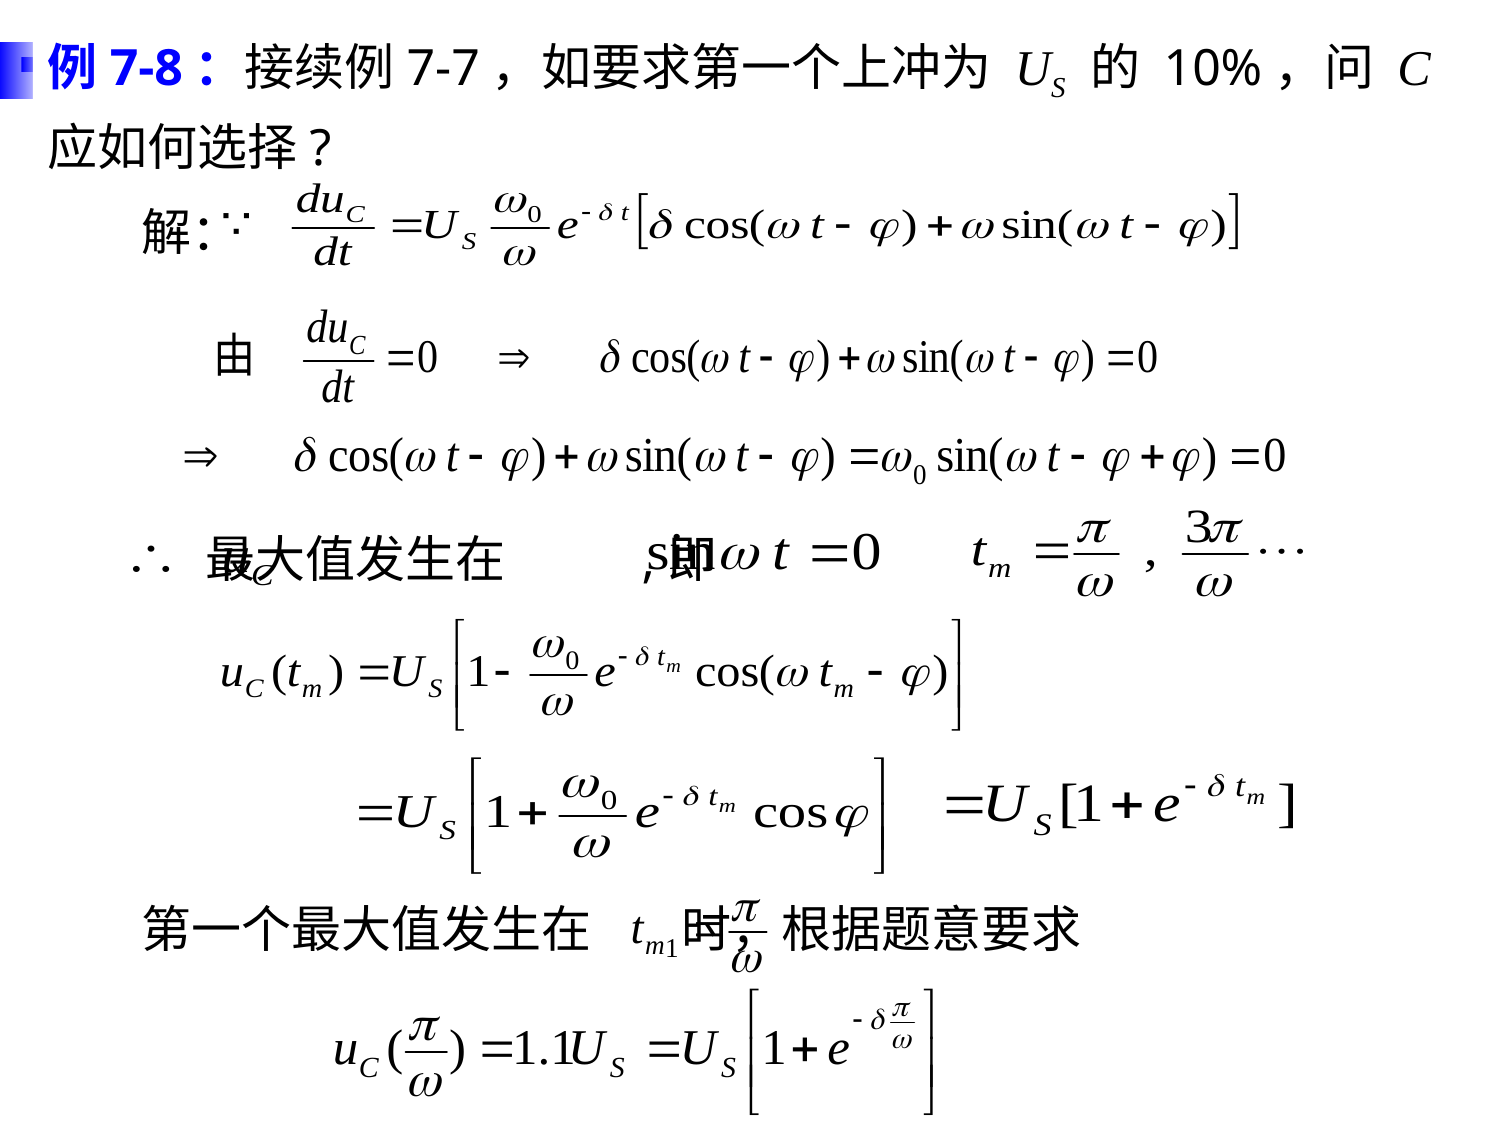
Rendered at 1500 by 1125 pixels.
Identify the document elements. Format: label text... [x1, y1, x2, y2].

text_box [126, 877, 1427, 982]
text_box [189, 748, 908, 877]
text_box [89, 498, 1440, 606]
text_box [126, 173, 1246, 274]
text_box 例7-8：接续例7-7，如要求第一个上冲为 US 的 10%，问 C 应如何选择? [32, 14, 1496, 183]
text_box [176, 423, 1294, 497]
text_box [214, 610, 977, 740]
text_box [214, 298, 1165, 412]
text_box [930, 763, 1308, 849]
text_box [326, 977, 952, 1125]
